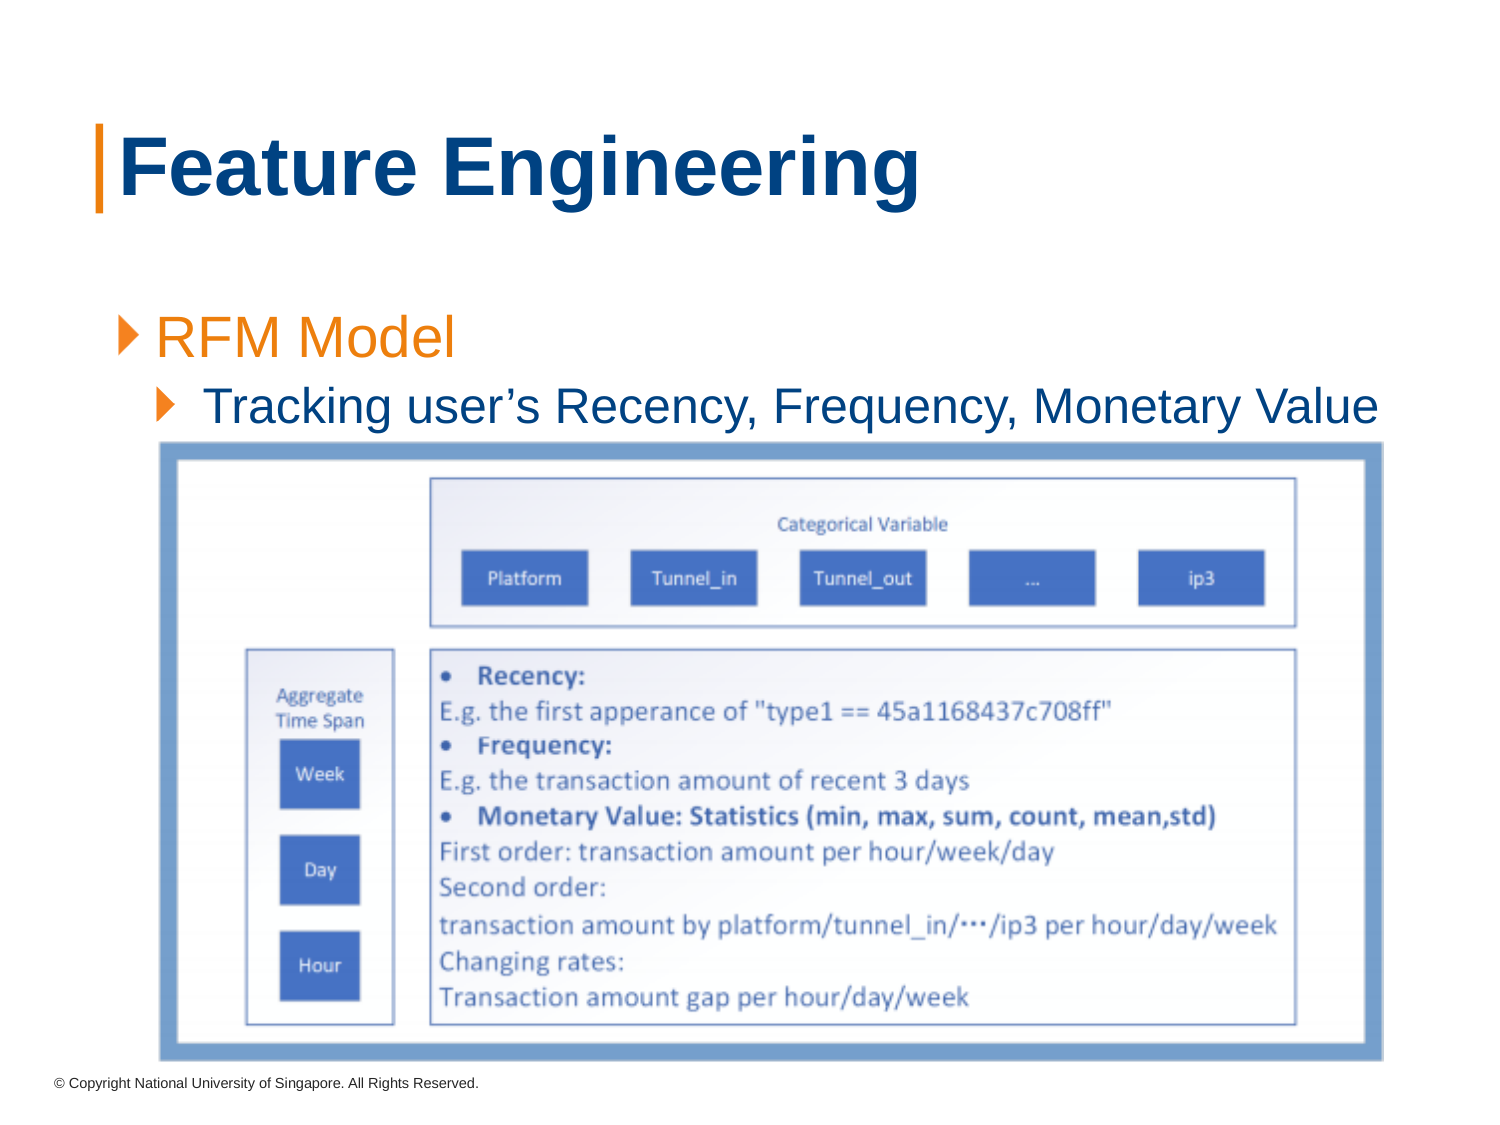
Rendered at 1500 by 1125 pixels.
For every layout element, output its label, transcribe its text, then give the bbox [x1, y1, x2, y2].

picture [156, 386, 176, 422]
title Feature Engineering [103, 59, 1397, 278]
picture [118, 314, 140, 356]
picture [157, 440, 1384, 1064]
text_box [95, 123, 104, 215]
list RFM Model Tracking user’s Recency, Frequency, Monetary Value [103, 299, 1397, 951]
